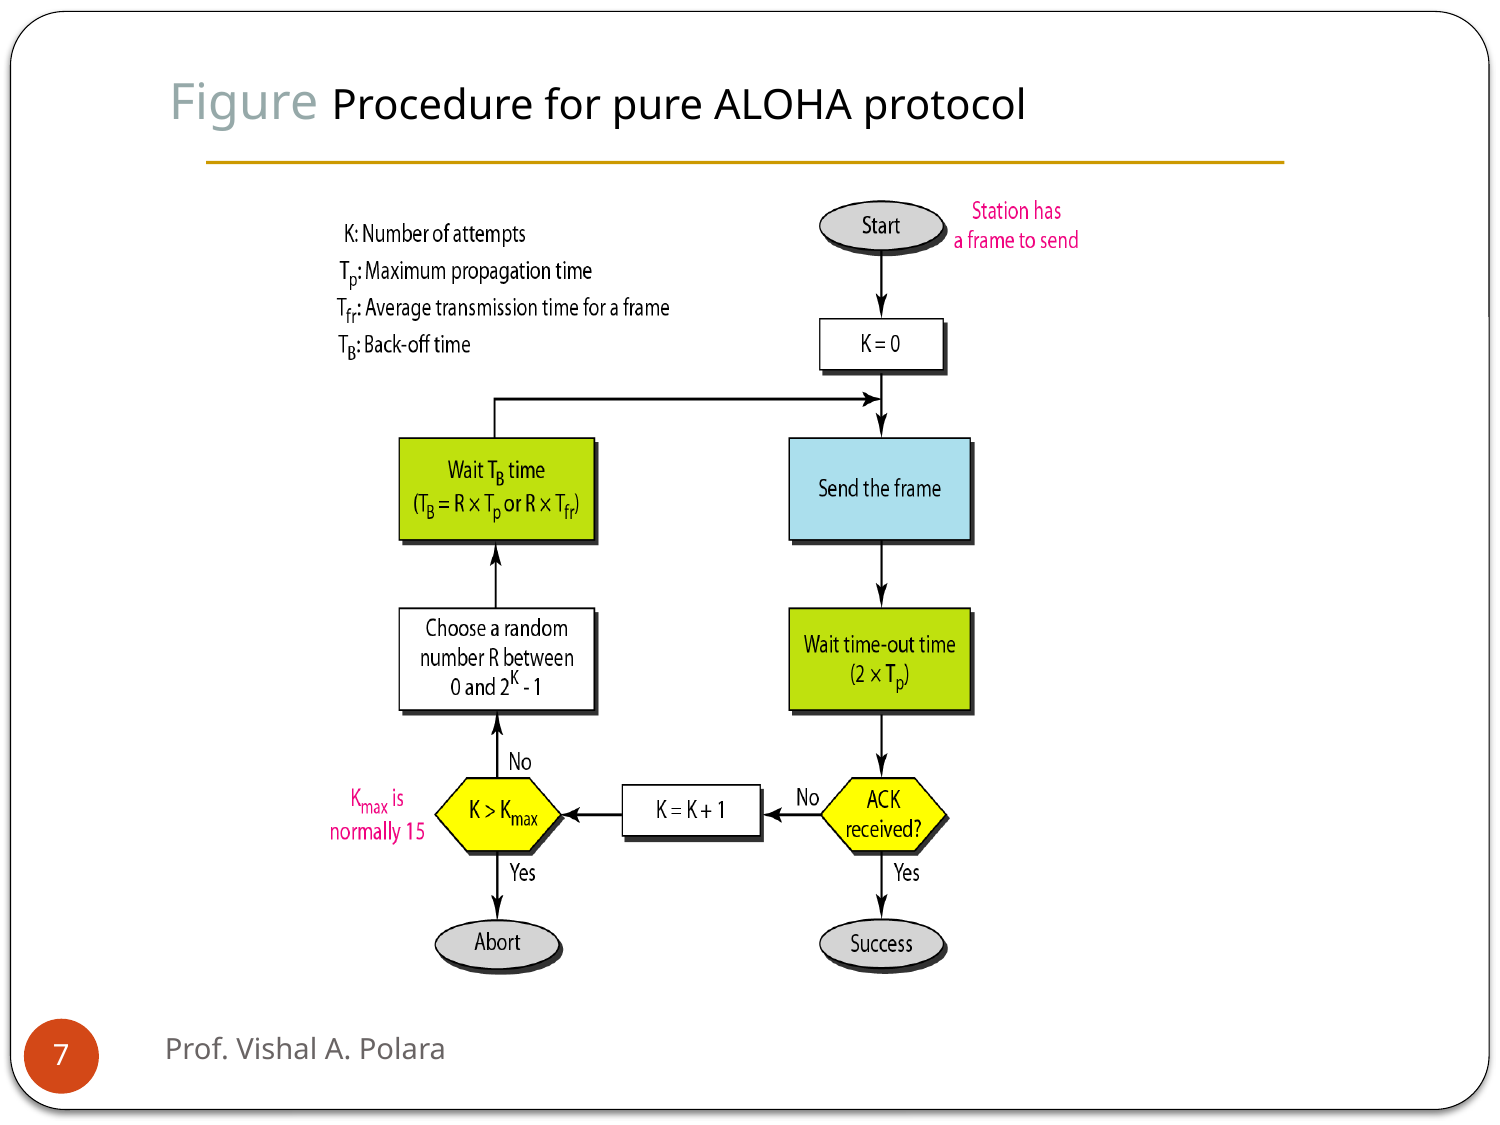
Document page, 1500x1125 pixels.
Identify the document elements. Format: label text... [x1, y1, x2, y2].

text_box Figure Procedure for pure ALOHA protocol [155, 62, 1042, 138]
slide_number 7 [23, 1018, 99, 1094]
footer Prof. Vishal A. Polara [150, 1012, 800, 1088]
picture [328, 197, 1079, 976]
